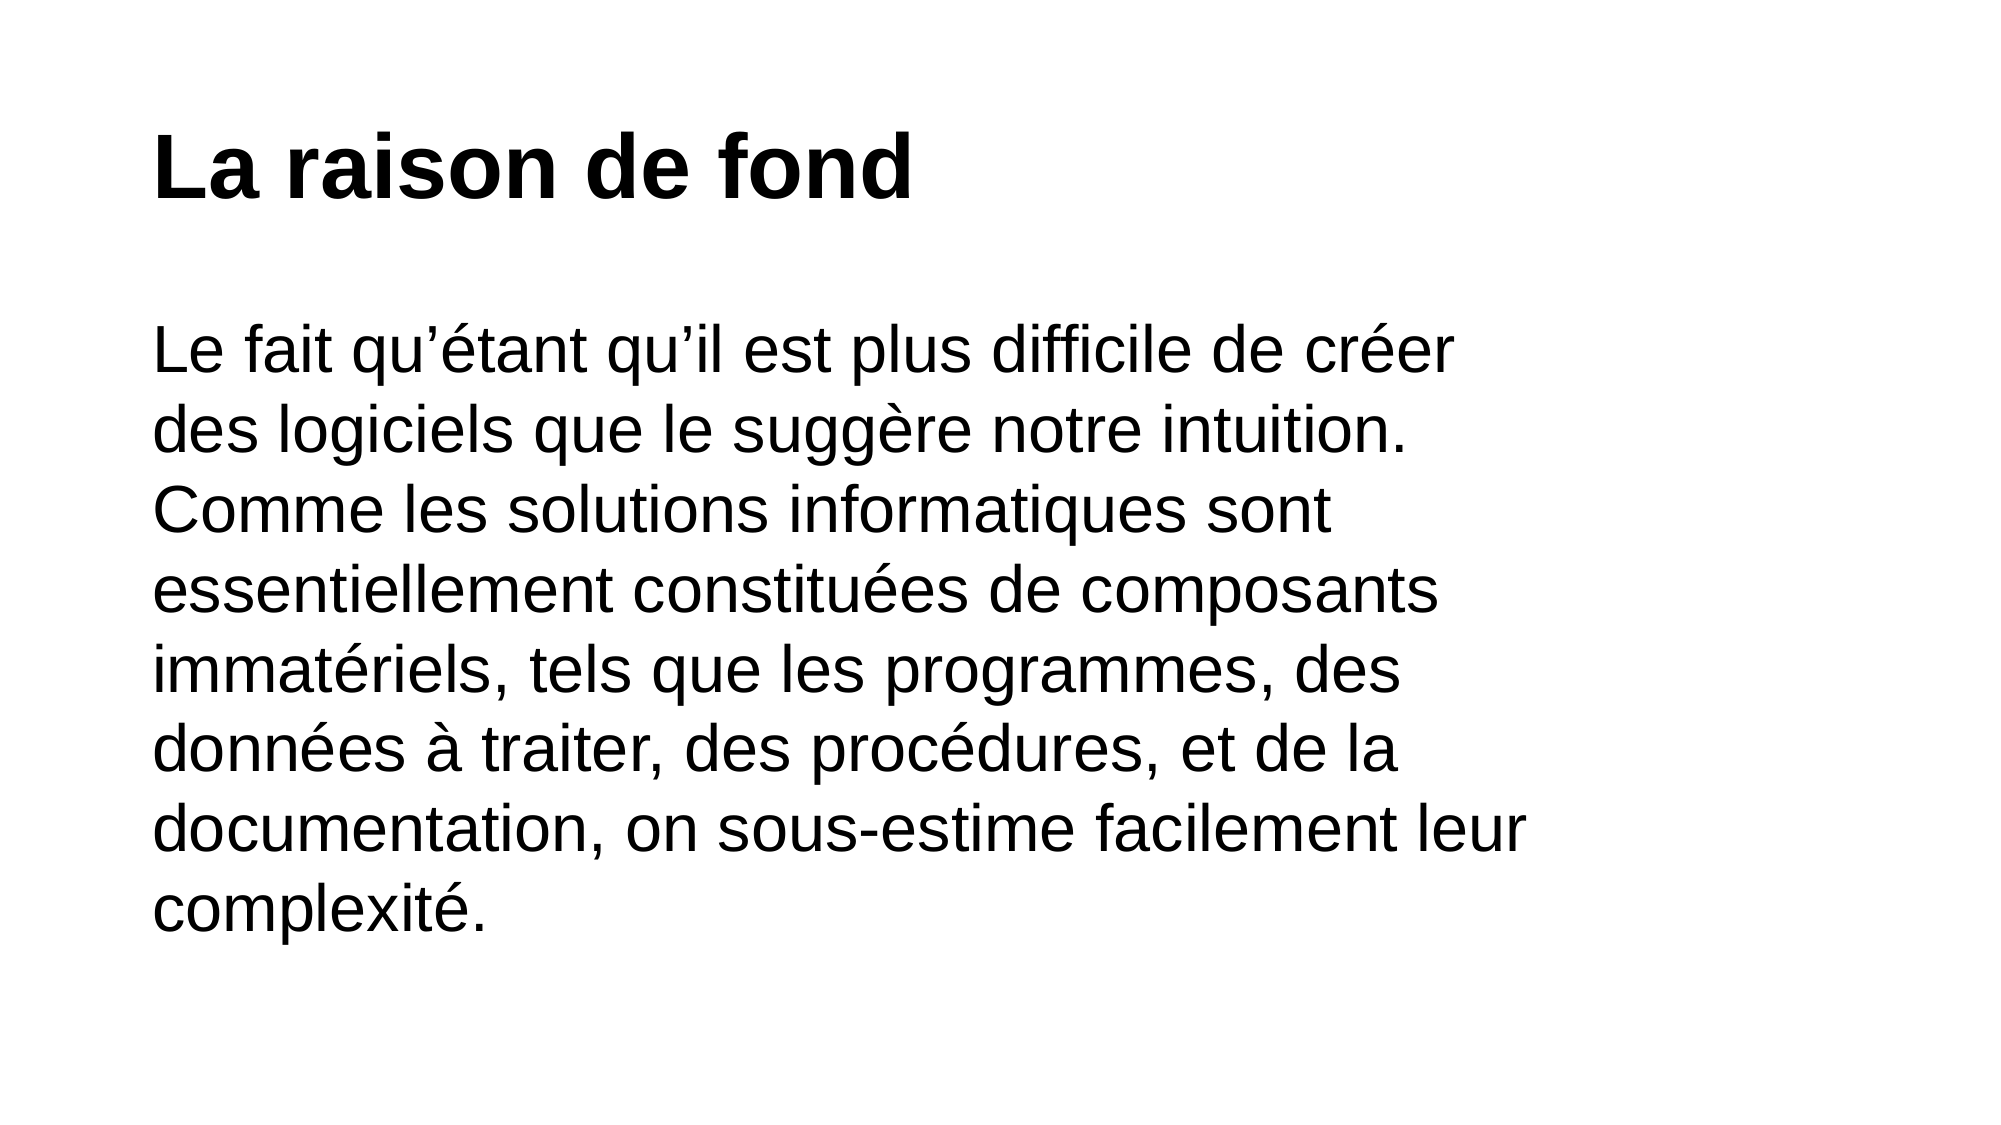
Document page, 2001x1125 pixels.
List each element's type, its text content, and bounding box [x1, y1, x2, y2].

title La raison de fond [137, 59, 1863, 278]
text_box Le fait qu’étant qu’il est plus difficile de créer des logiciels que le suggère notre intuition. Comme les solutions informatiques sont essentiellement constituées de composants immatériels, tels que les programmes, des données à traiter, des procédures, et de la documentation, on sous-estime facilement leur complexité. [137, 298, 1591, 953]
